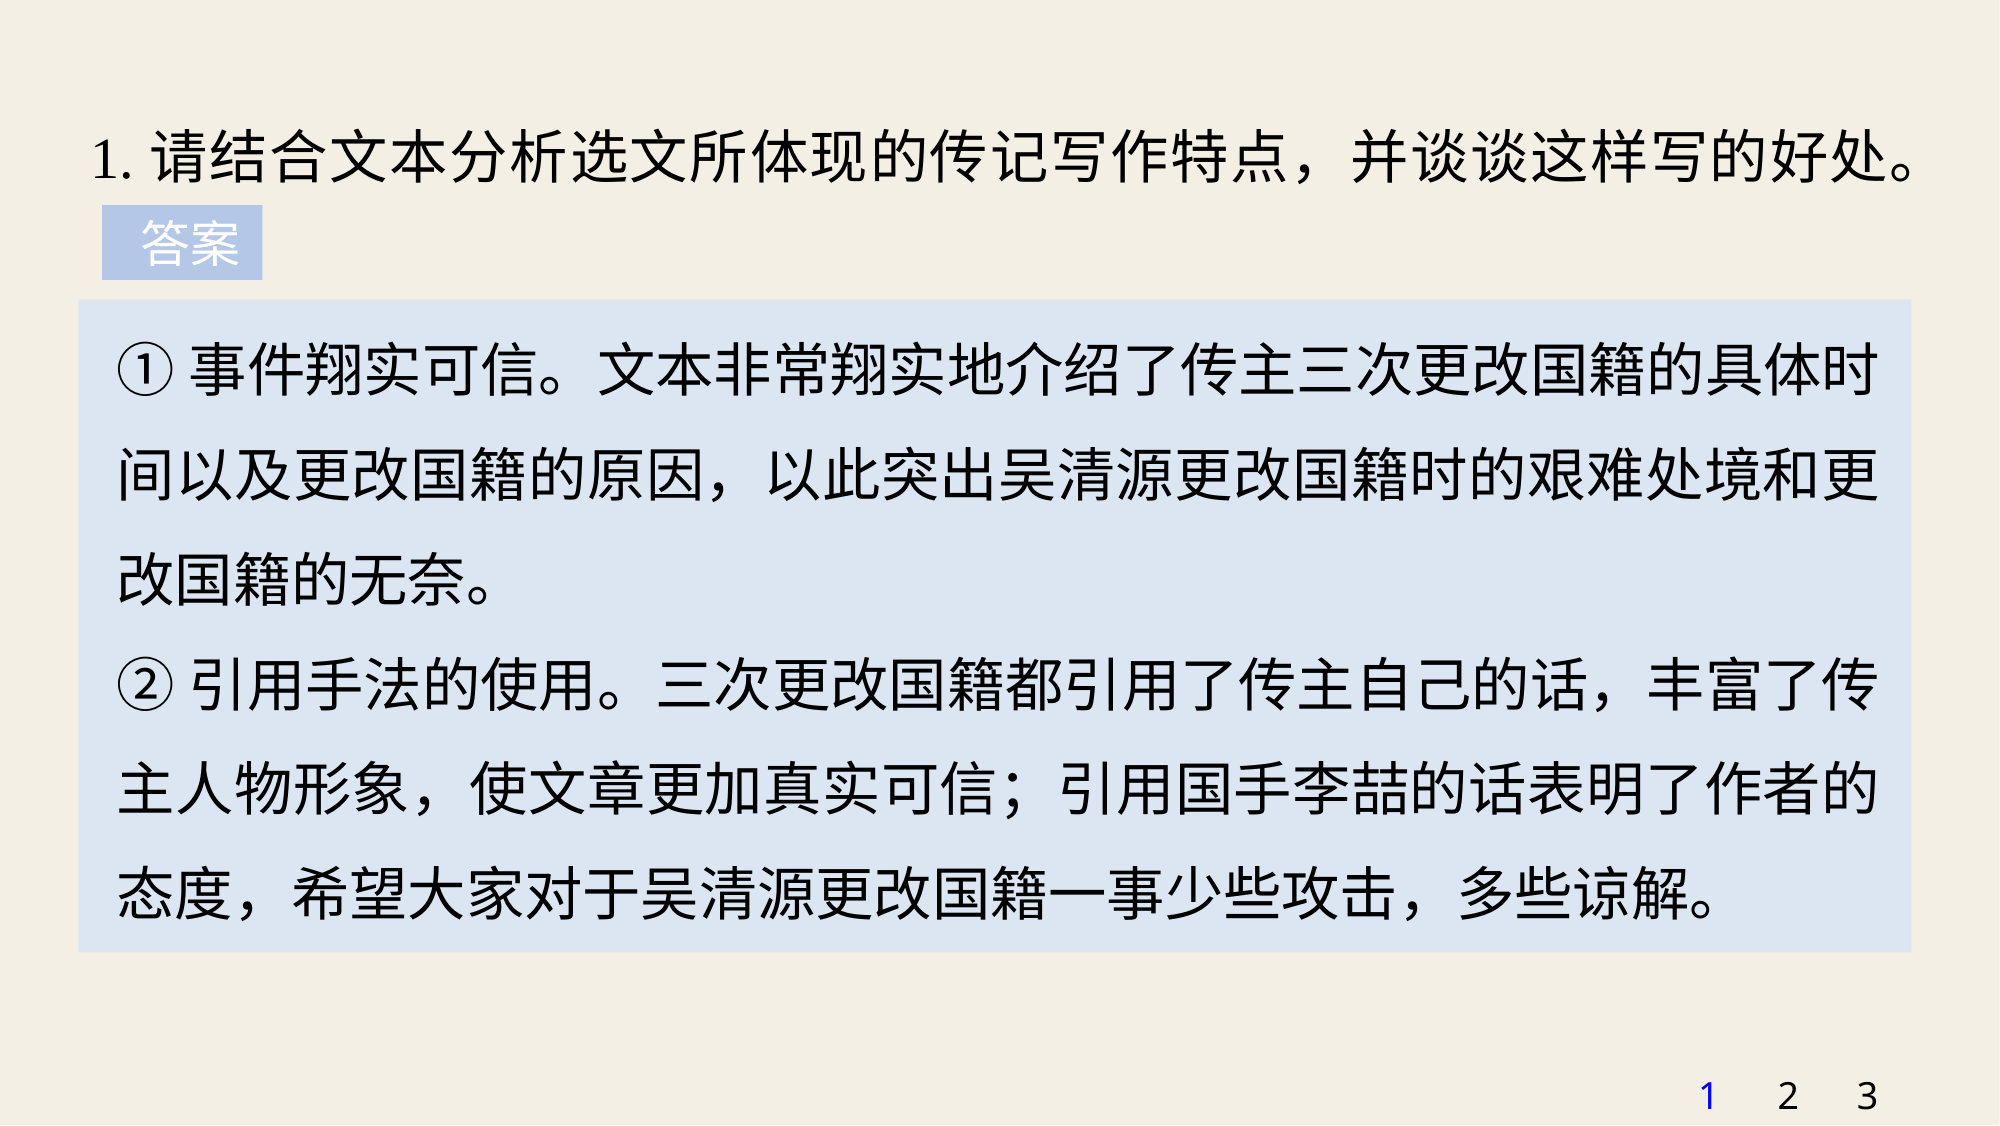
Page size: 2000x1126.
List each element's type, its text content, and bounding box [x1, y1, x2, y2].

text_box ①事件翔实可信。文本非常翔实地介绍了传主三次更改国籍的具体时间以及更改国籍的原因，以此突出吴清源更改国籍时的艰难处境和更改国籍的无奈。 ②引用手法的使用。三次更改国籍都引用了传主自己的话，丰富了传主人物形象，使文章更加真实可信；引用国手李喆的话表明了作者的态度，希望大家对于吴清源更改国籍一事少些攻击，多些谅解。 [96, 287, 1900, 938]
text_box 1.请结合文本分析选文所体现的传记写作特点，并谈谈这样写的好处。 [70, 75, 1910, 201]
text_box 1 [1676, 1046, 1742, 1126]
text_box [78, 299, 1912, 953]
text_box 2 [1755, 1046, 1821, 1126]
text_box 3 [1835, 1046, 1901, 1126]
text_box 答案 [102, 205, 263, 280]
